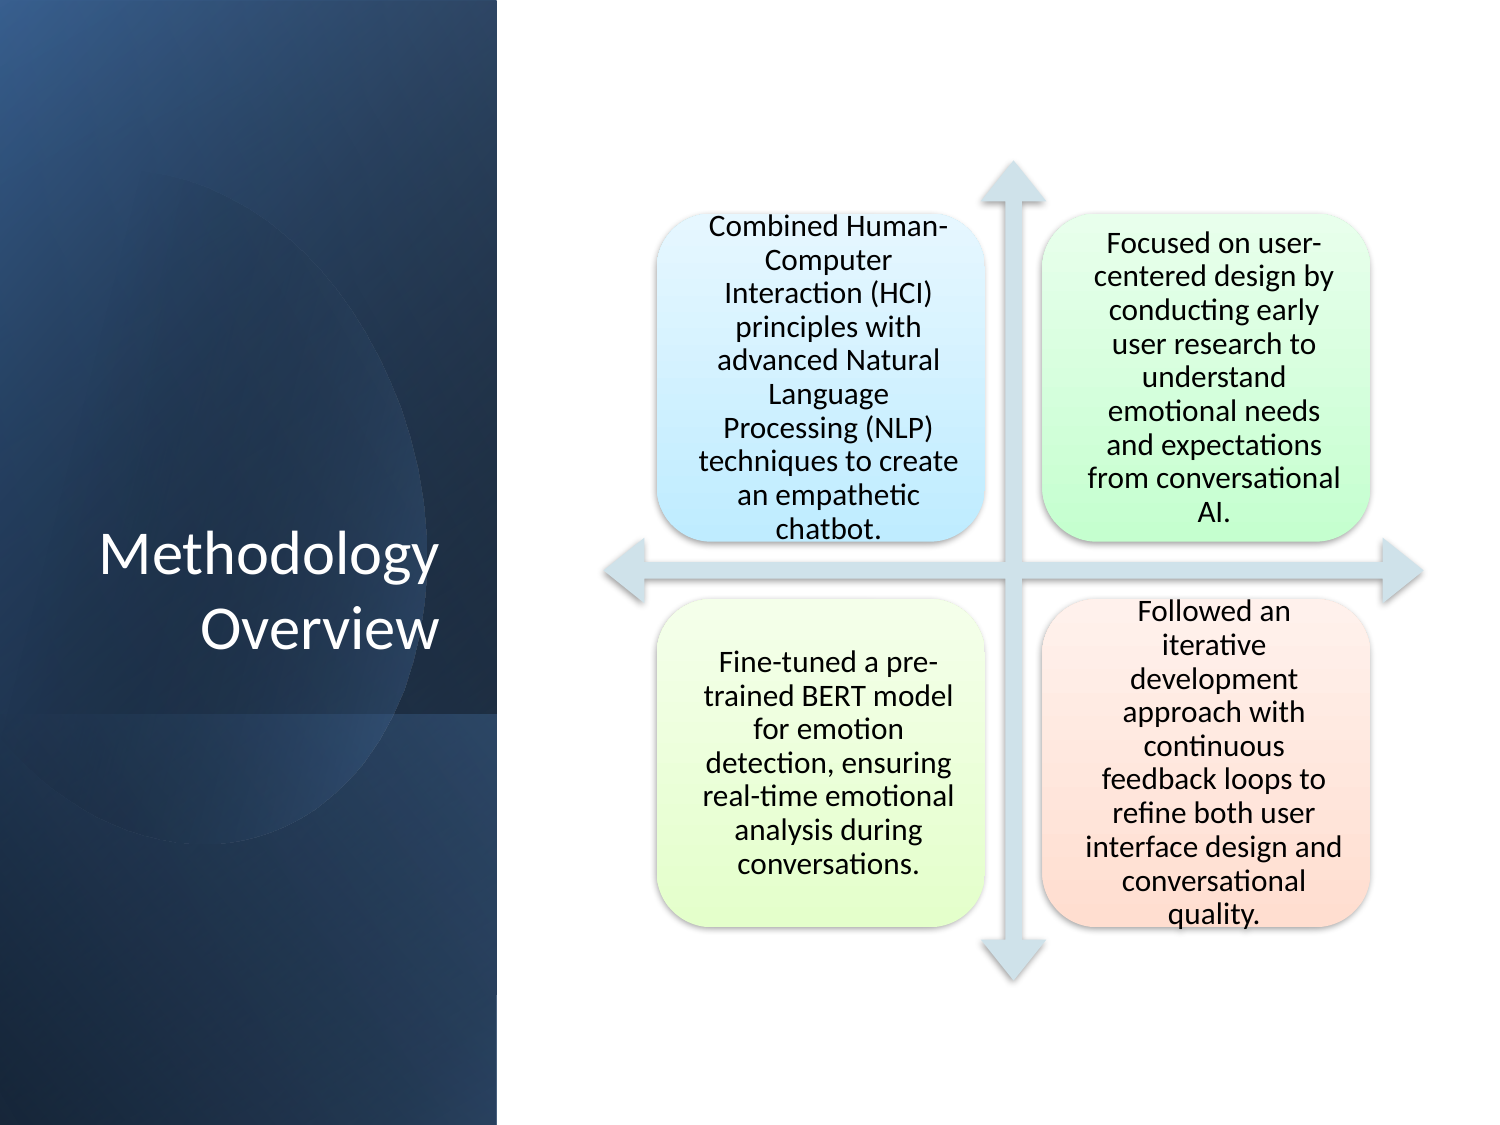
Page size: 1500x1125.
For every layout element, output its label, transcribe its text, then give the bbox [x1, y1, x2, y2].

title Methodology Overview [72, 276, 456, 670]
text_box [499, 0, 1500, 1125]
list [603, 122, 1424, 1018]
text_box [0, 0, 499, 1125]
